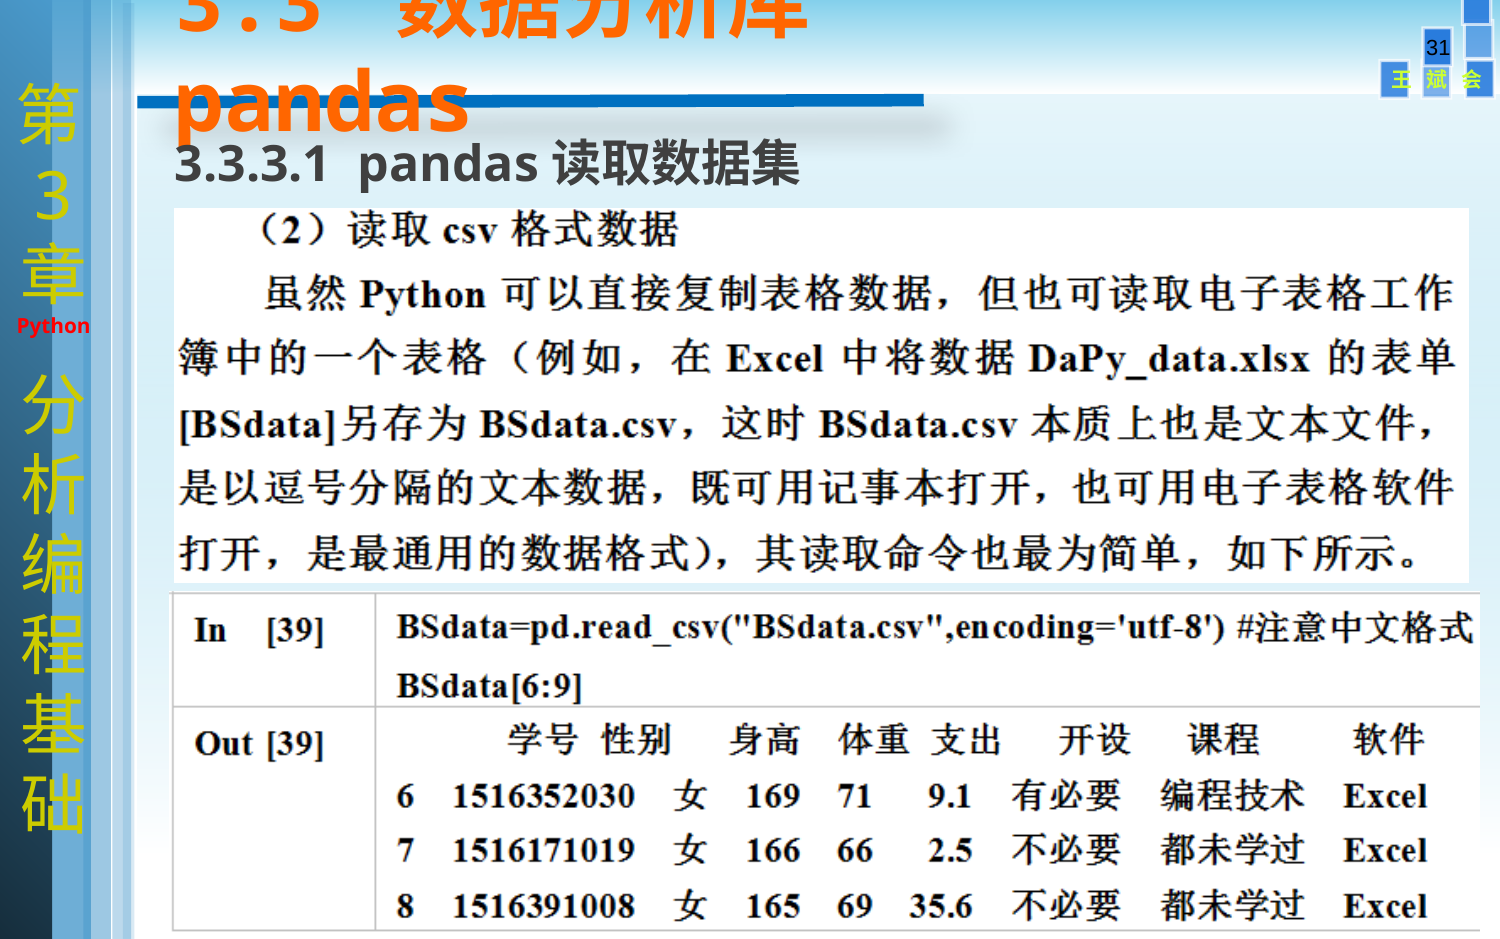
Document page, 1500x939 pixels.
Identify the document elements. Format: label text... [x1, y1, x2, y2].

text_box 第3 章 Python 分析编程基础 [1, 65, 107, 851]
text_box 3.3.3.1 pandas读取数据集 [159, 124, 901, 200]
picture [174, 208, 1469, 584]
picture [169, 591, 1481, 935]
title 3.3 数据分析库pandas [159, 14, 1050, 81]
